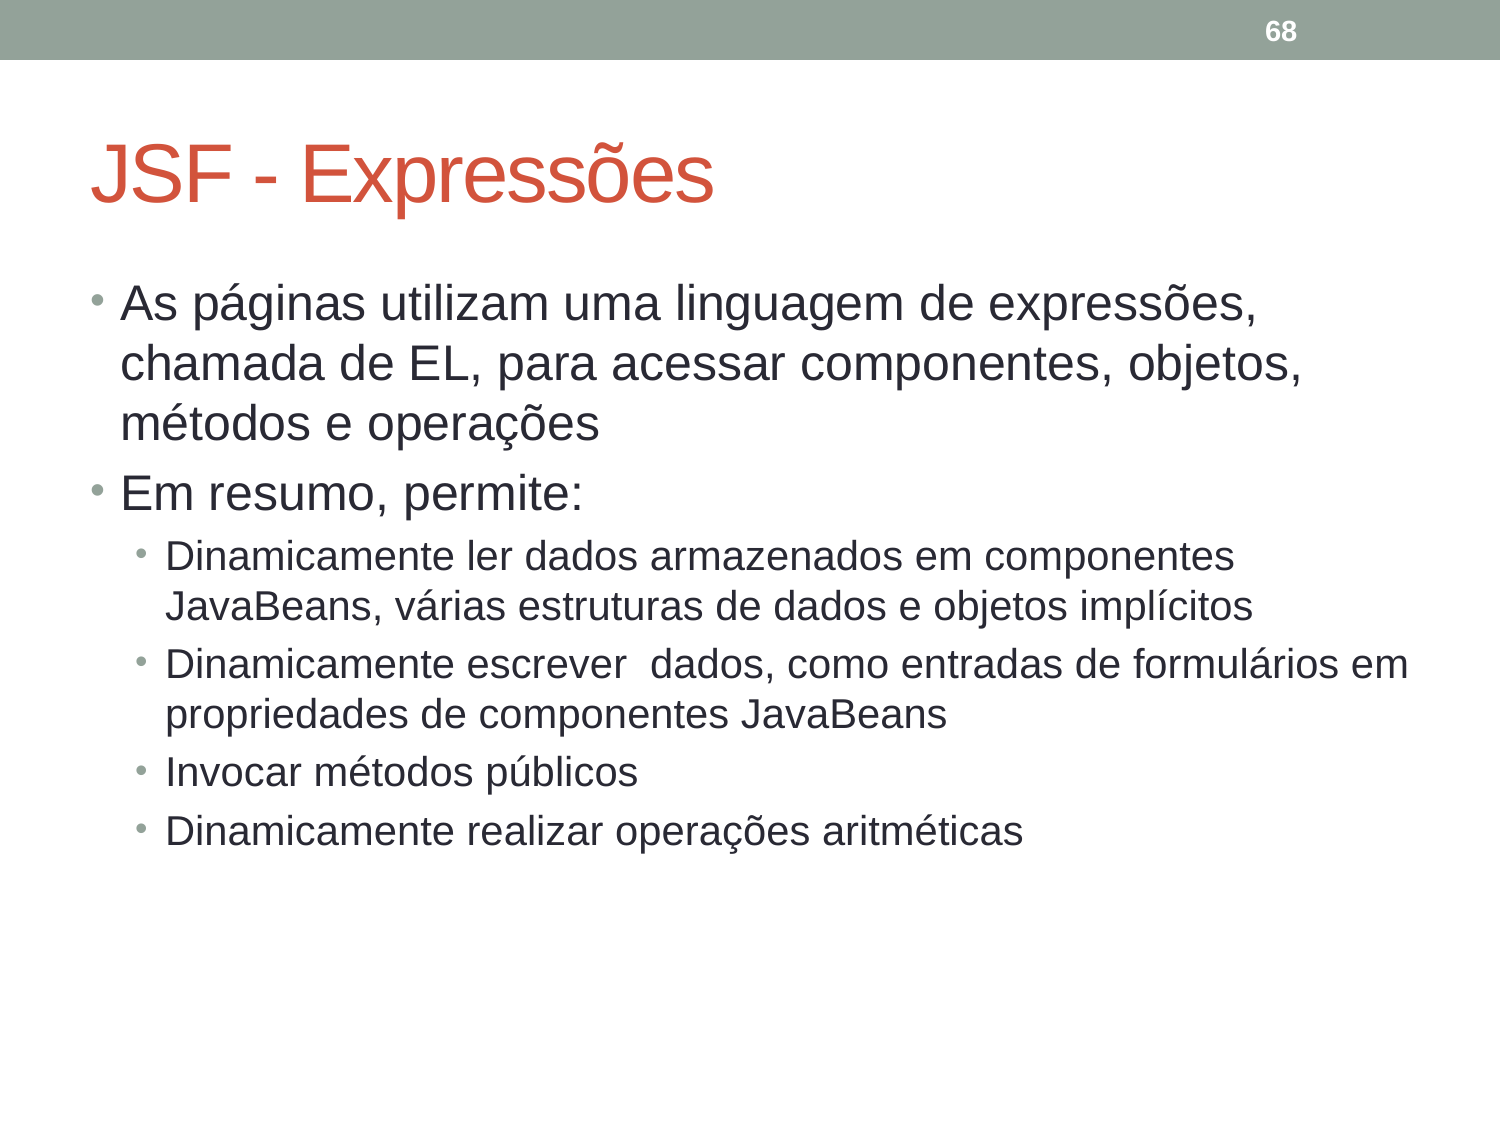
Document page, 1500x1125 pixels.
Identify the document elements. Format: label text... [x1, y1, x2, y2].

list As páginas utilizam uma linguagem de expressões, chamada de EL, para acessar componentes, objetos, métodos e operações Em resumo, permite: Dinamicamente ler dados armazenados em componentes JavaBeans, várias estruturas de dados e objetos implícitos Dinamicamente escrever dados, como entradas de formulários em propriedades de componentes JavaBeans Invocar métodos públicos Dinamicamente realizar operações aritméticas [75, 262, 1425, 1063]
slide_number 68 [1250, 3, 1425, 57]
title JSF - Expressões [75, 87, 1425, 250]
